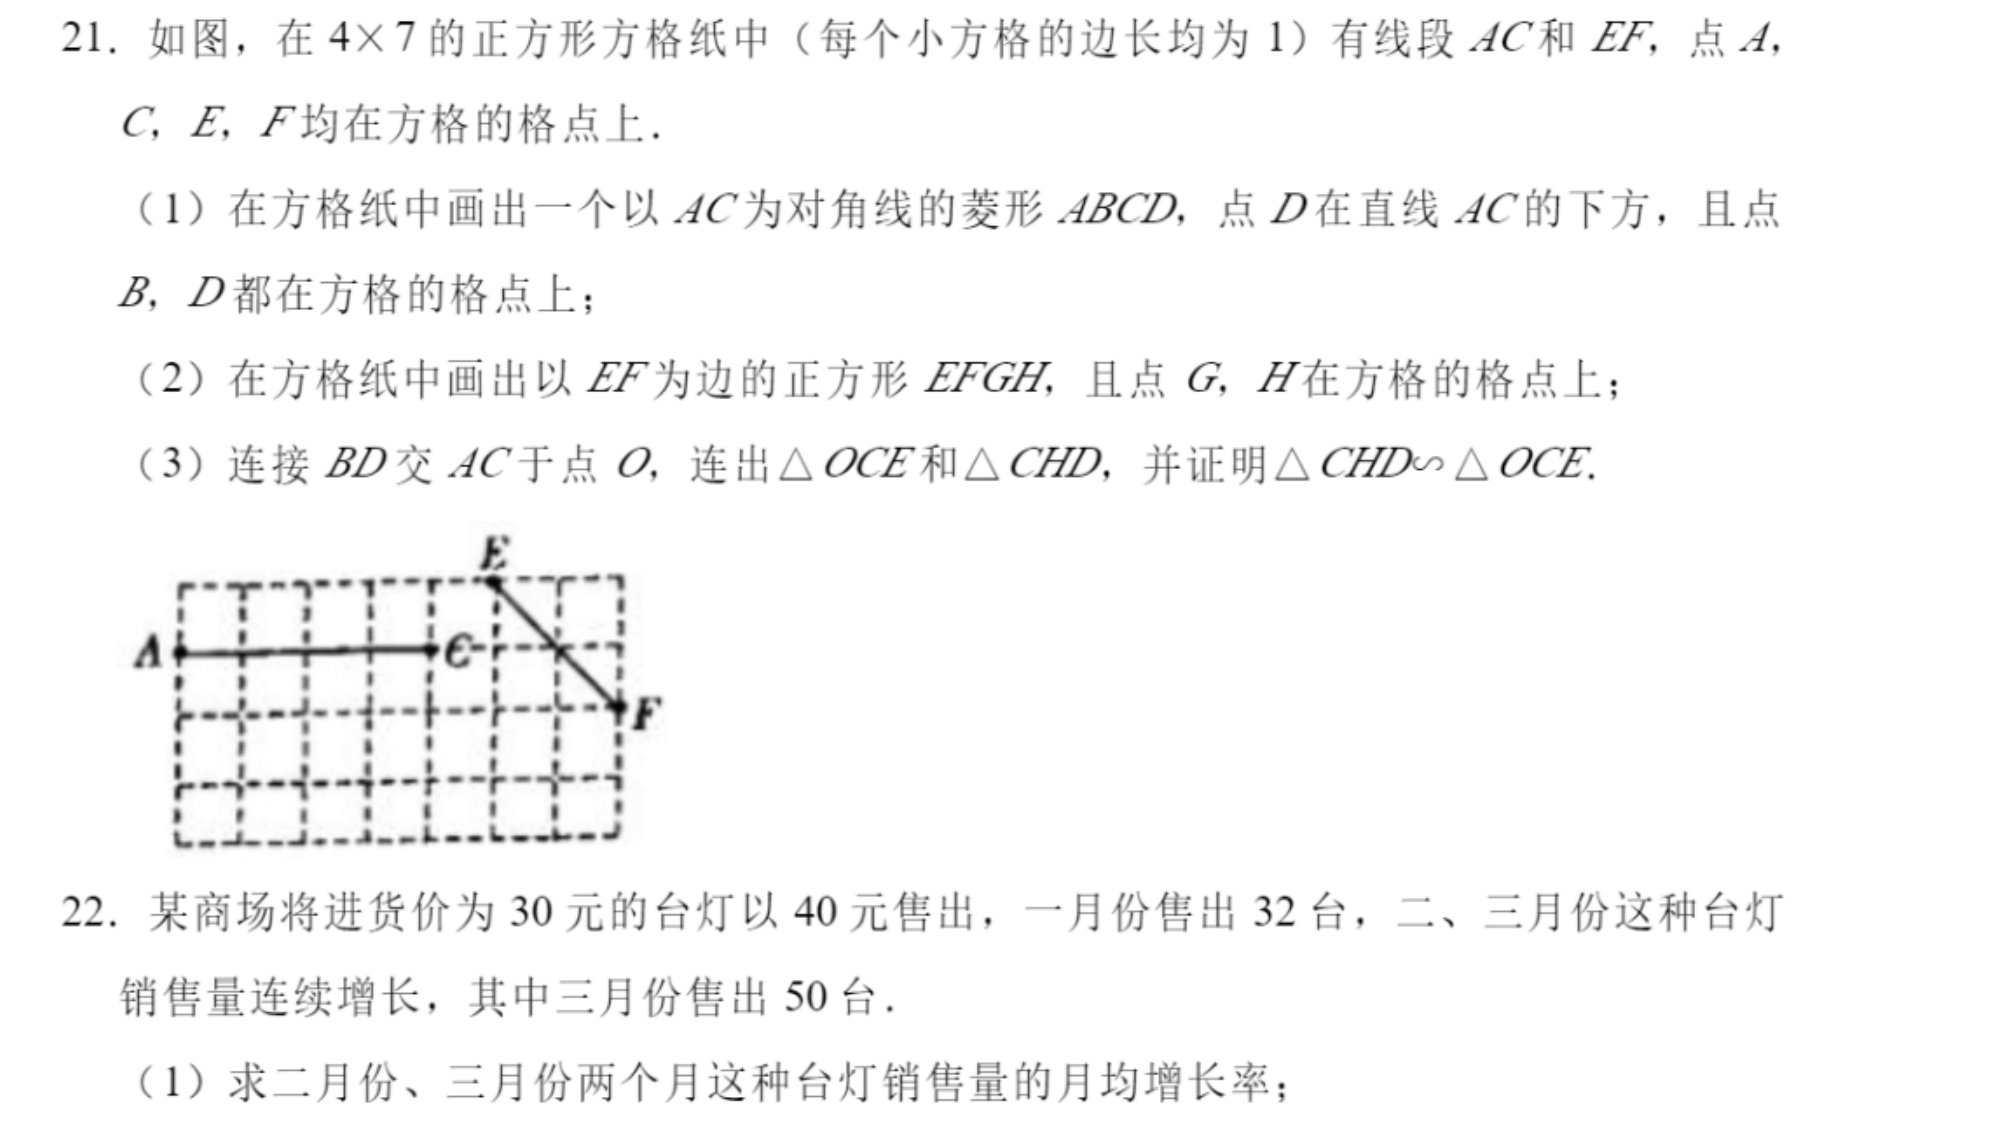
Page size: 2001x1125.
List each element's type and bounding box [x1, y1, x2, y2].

picture [0, 0, 1798, 1117]
